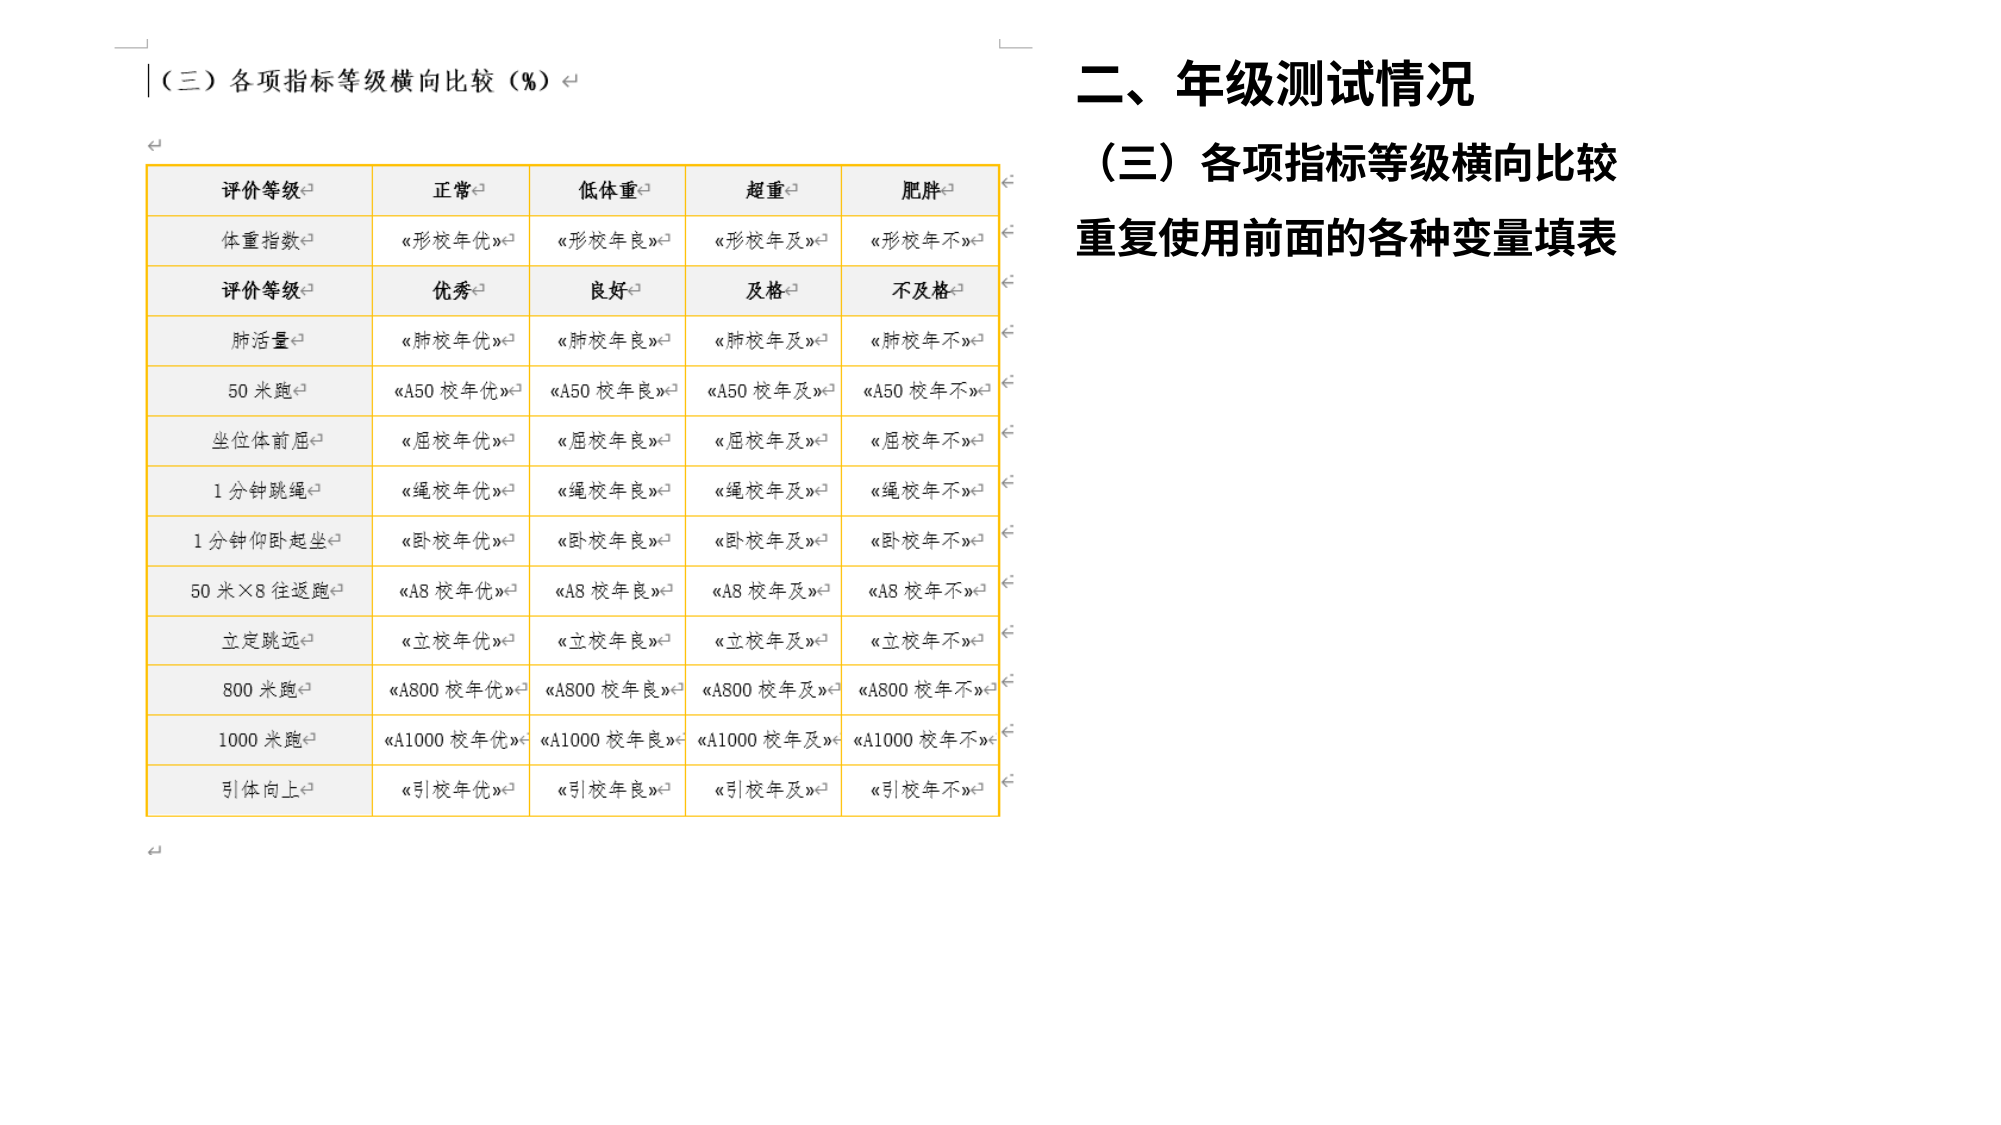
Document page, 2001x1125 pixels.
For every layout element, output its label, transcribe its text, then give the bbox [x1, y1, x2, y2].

picture [54, 39, 1054, 855]
text_box 二、年级测试情况 （三）各项指标等级横向比较 重复使用前面的各种变量填表 [1060, 14, 1946, 270]
